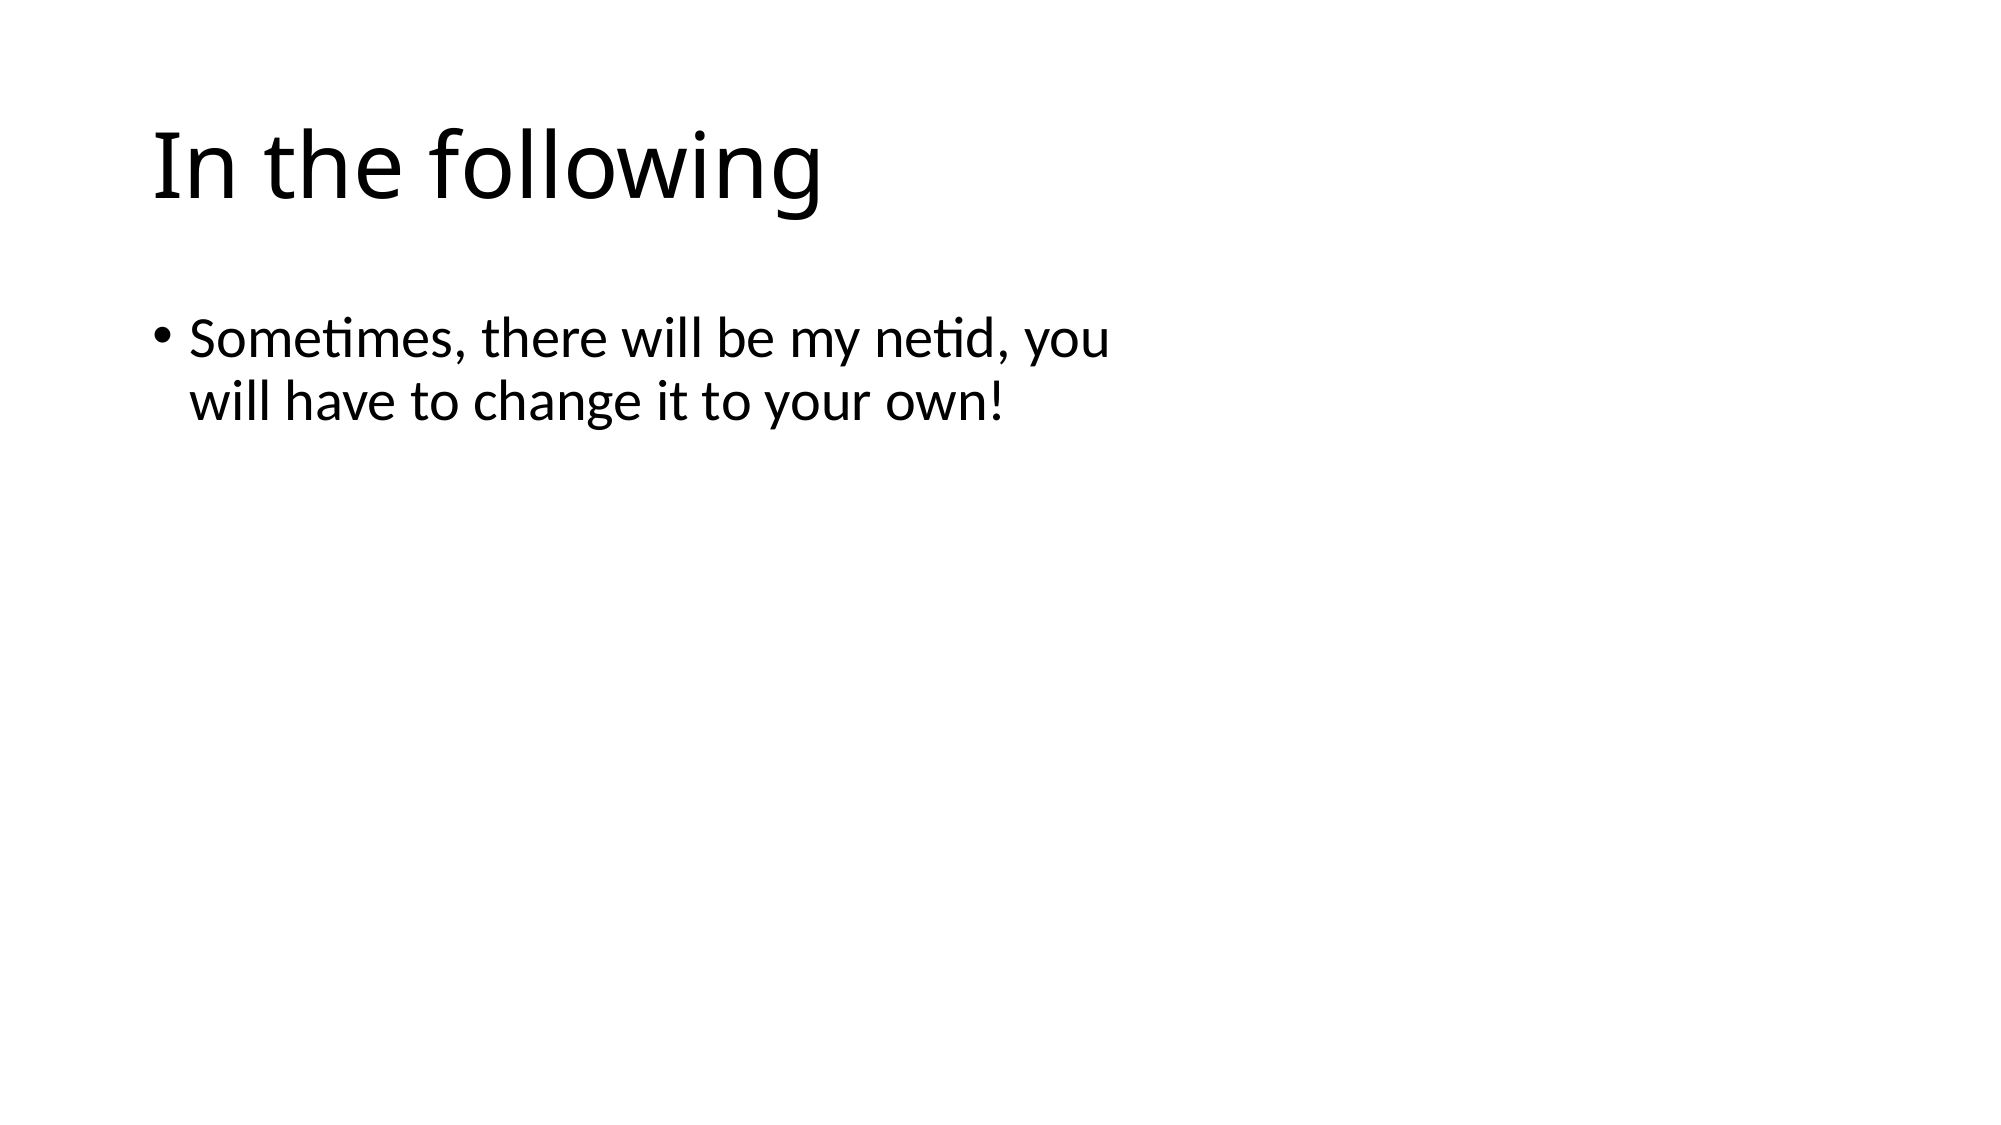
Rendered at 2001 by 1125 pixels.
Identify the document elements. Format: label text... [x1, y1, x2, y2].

title In the following [137, 59, 1863, 278]
list Sometimes, there will be my netid, you will have to change it to your own! [137, 299, 1139, 1014]
